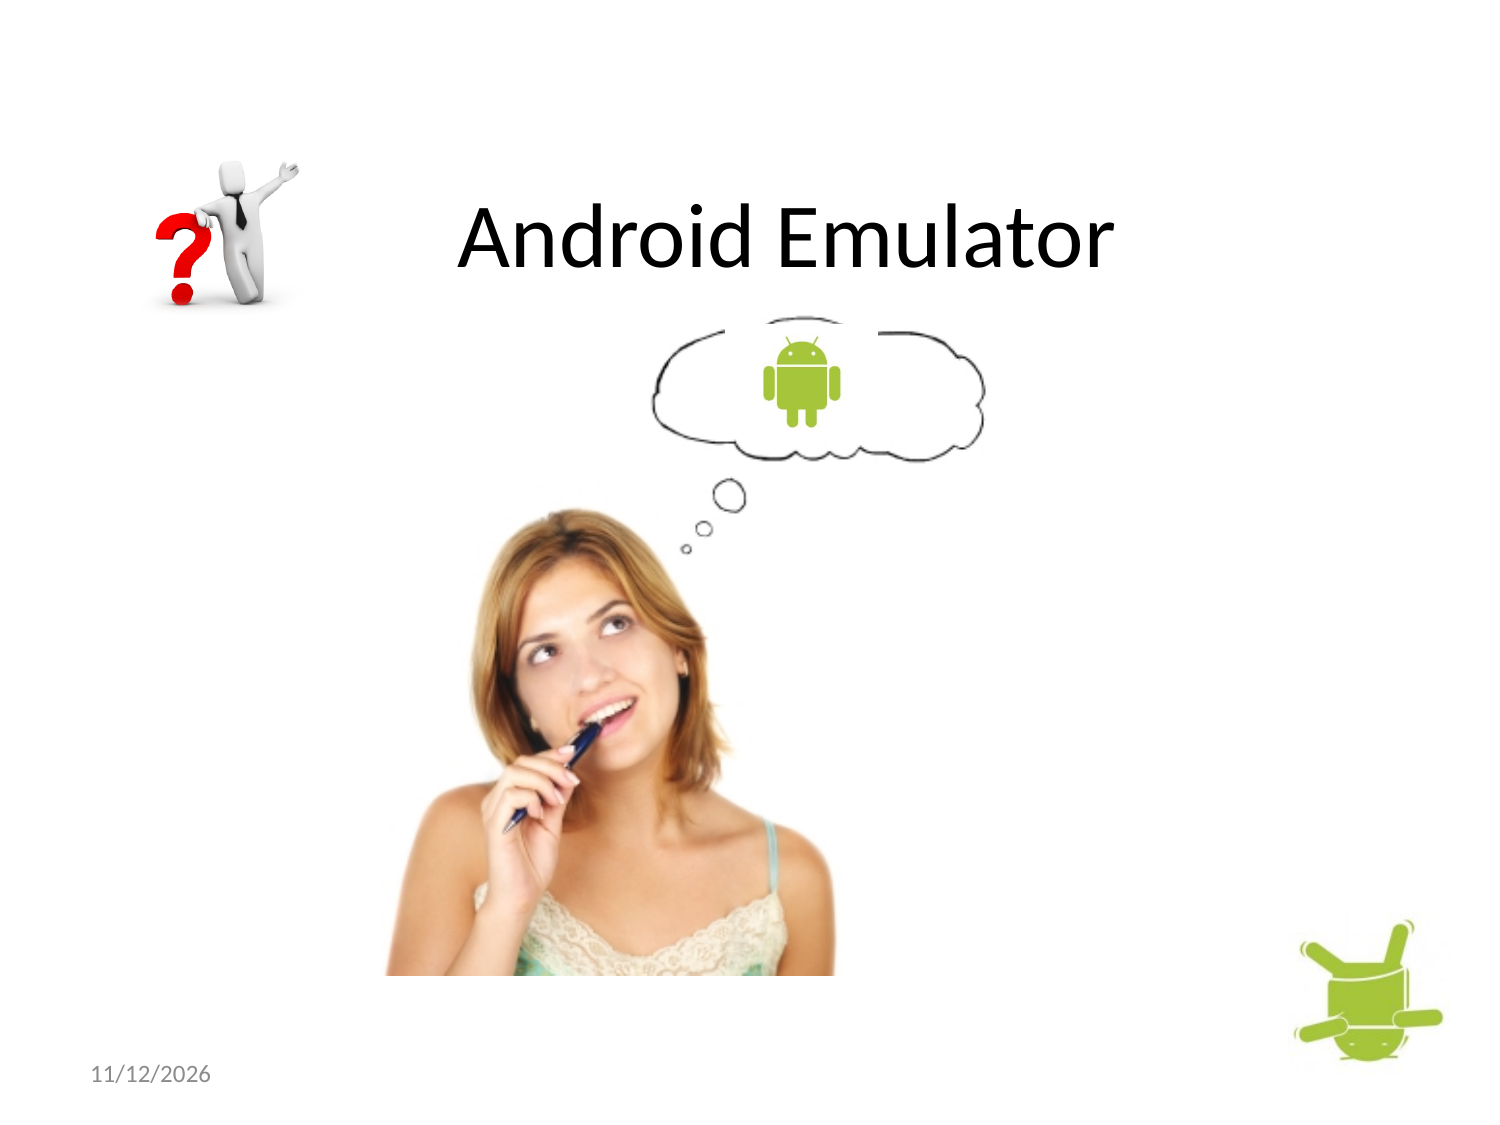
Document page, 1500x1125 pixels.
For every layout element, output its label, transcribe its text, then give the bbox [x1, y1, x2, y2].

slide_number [75, 1042, 425, 1103]
picture [1287, 912, 1451, 1076]
text_box Android Emulator [352, 137, 1463, 325]
picture [103, 137, 1013, 977]
